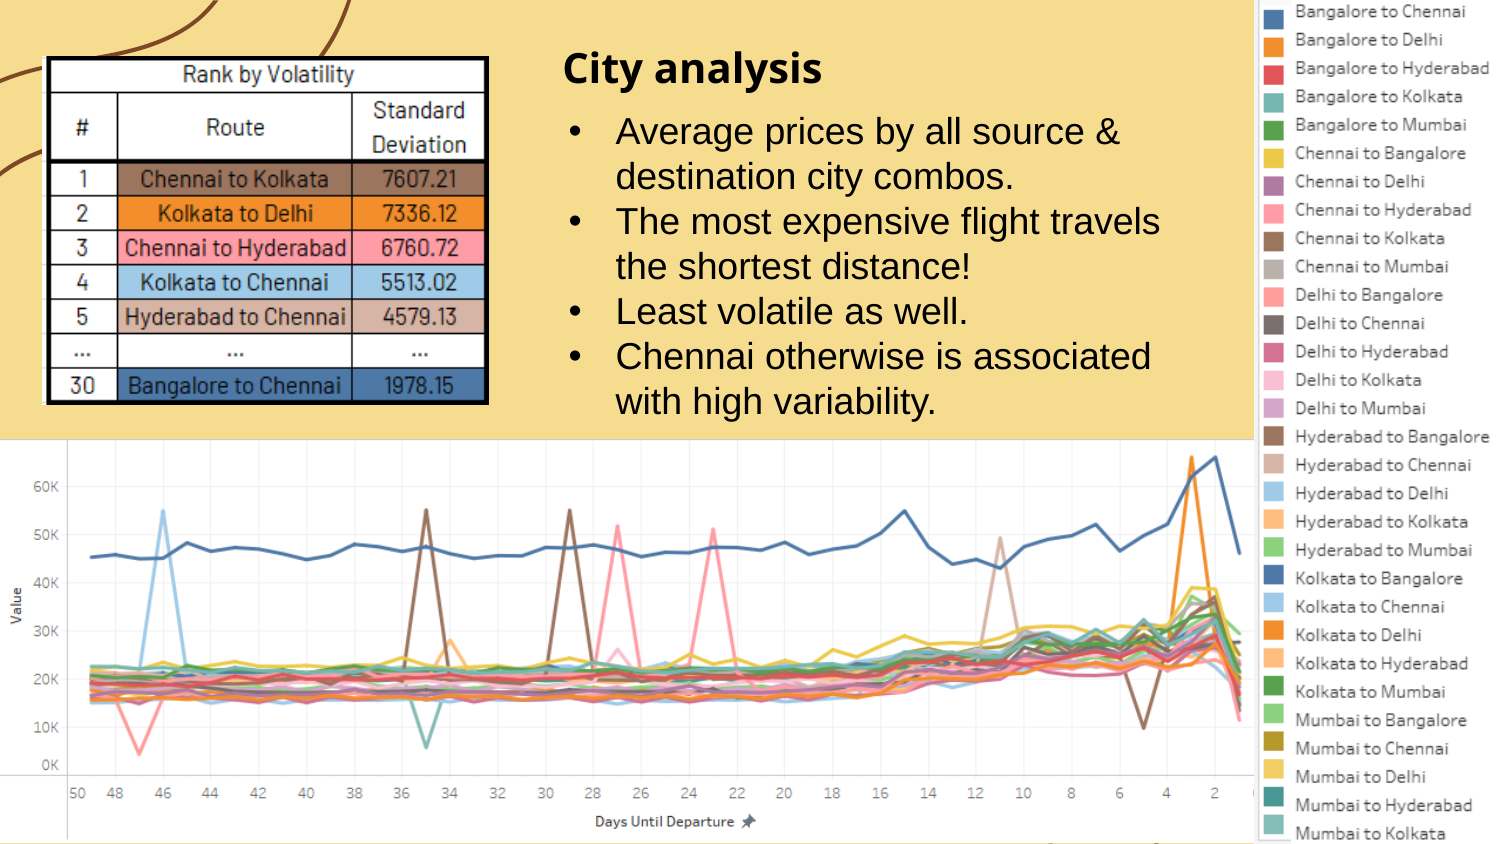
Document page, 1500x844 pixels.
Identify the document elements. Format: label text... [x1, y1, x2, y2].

text_box Average prices by all source & destination city combos. The most expensive flight travels the shortest distance! Least volatile as well. Chennai otherwise is associated with high variability. [553, 100, 1196, 430]
text_box City analysis [547, 34, 1249, 100]
picture [41, 55, 490, 405]
picture [0, 0, 1500, 844]
